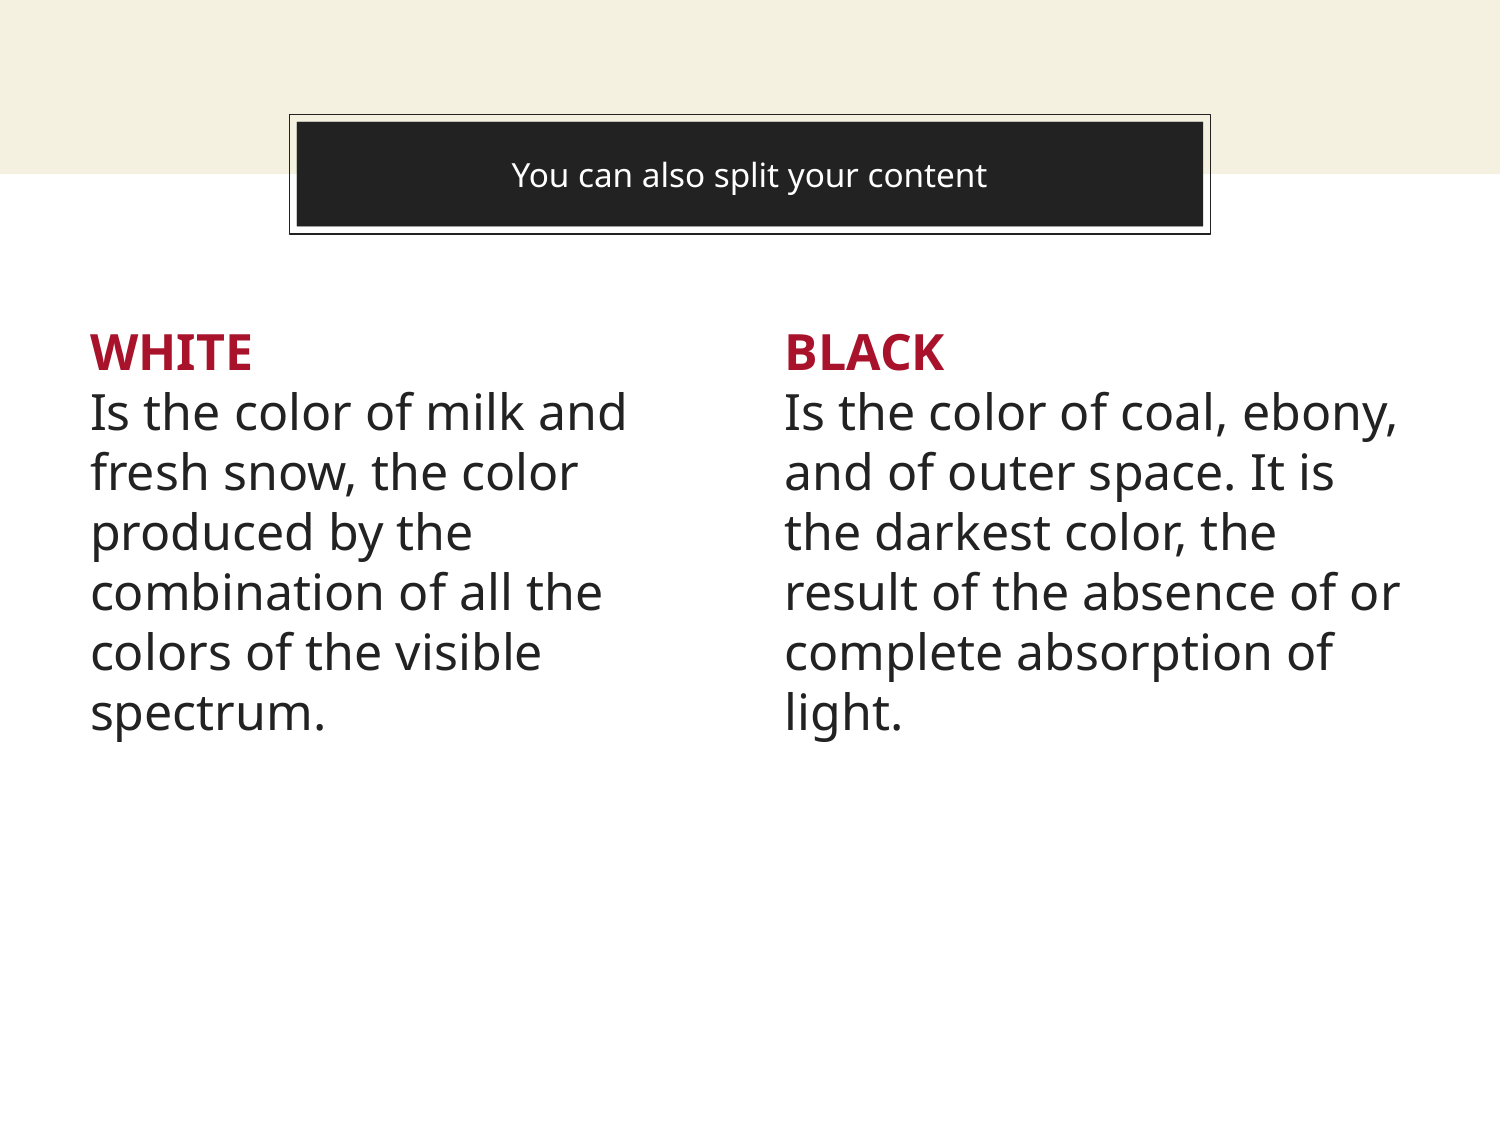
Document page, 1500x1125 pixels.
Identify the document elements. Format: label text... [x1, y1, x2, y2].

list BLACK Is the color of coal, ebony, and of outer space. It is the darkest color, the result of the absence of or complete absorption of light. [769, 305, 1425, 1078]
list WHITE Is the color of milk and fresh snow, the color produced by the combination of all the colors of the visible spectrum. [75, 305, 731, 1078]
title You can also split your content [296, 121, 1203, 227]
